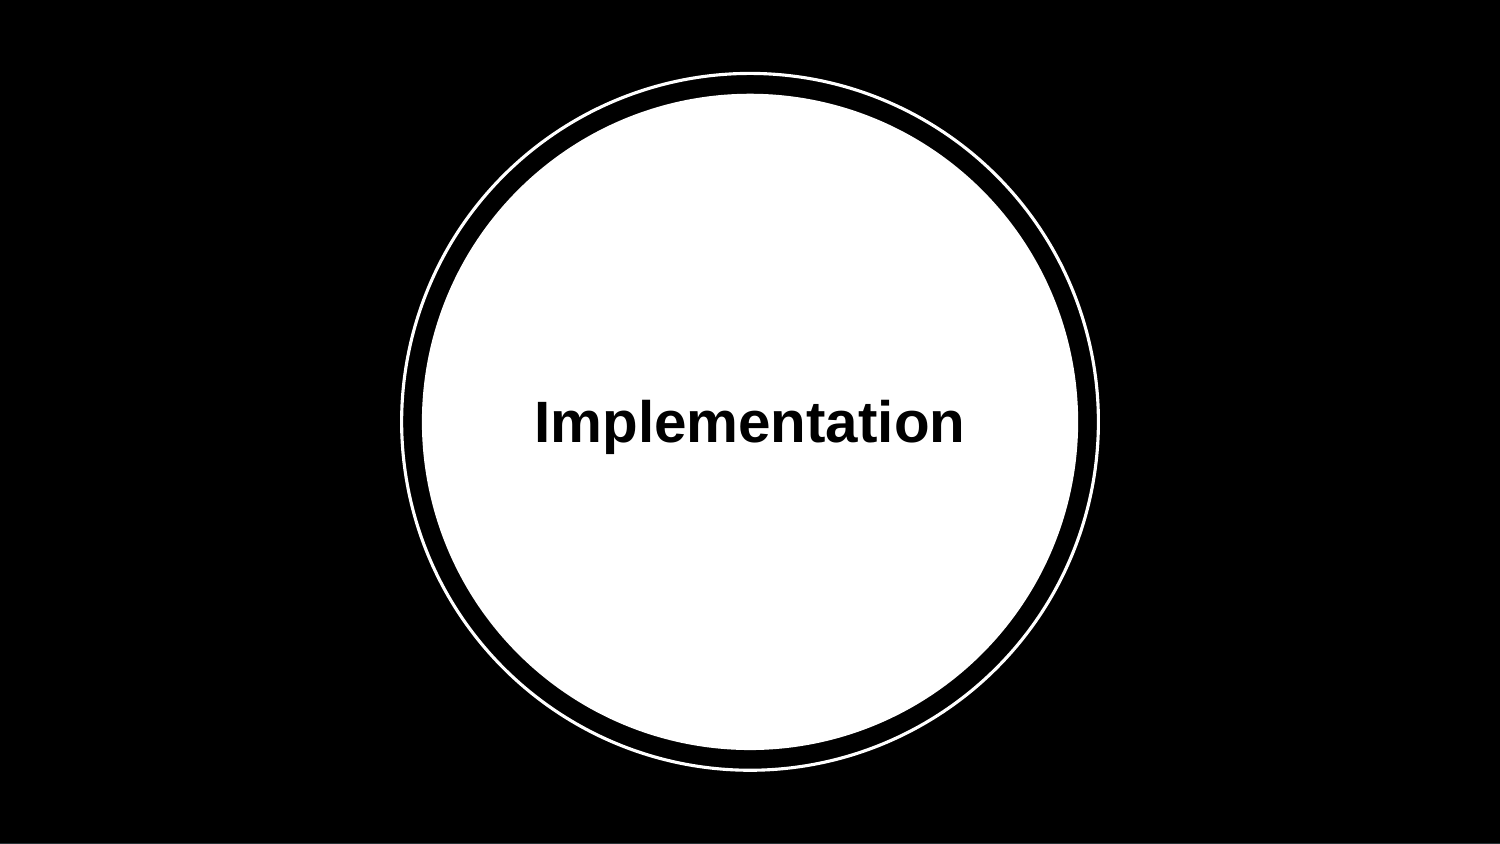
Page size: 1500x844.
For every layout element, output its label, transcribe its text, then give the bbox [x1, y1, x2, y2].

title Implementation [495, 272, 1005, 572]
